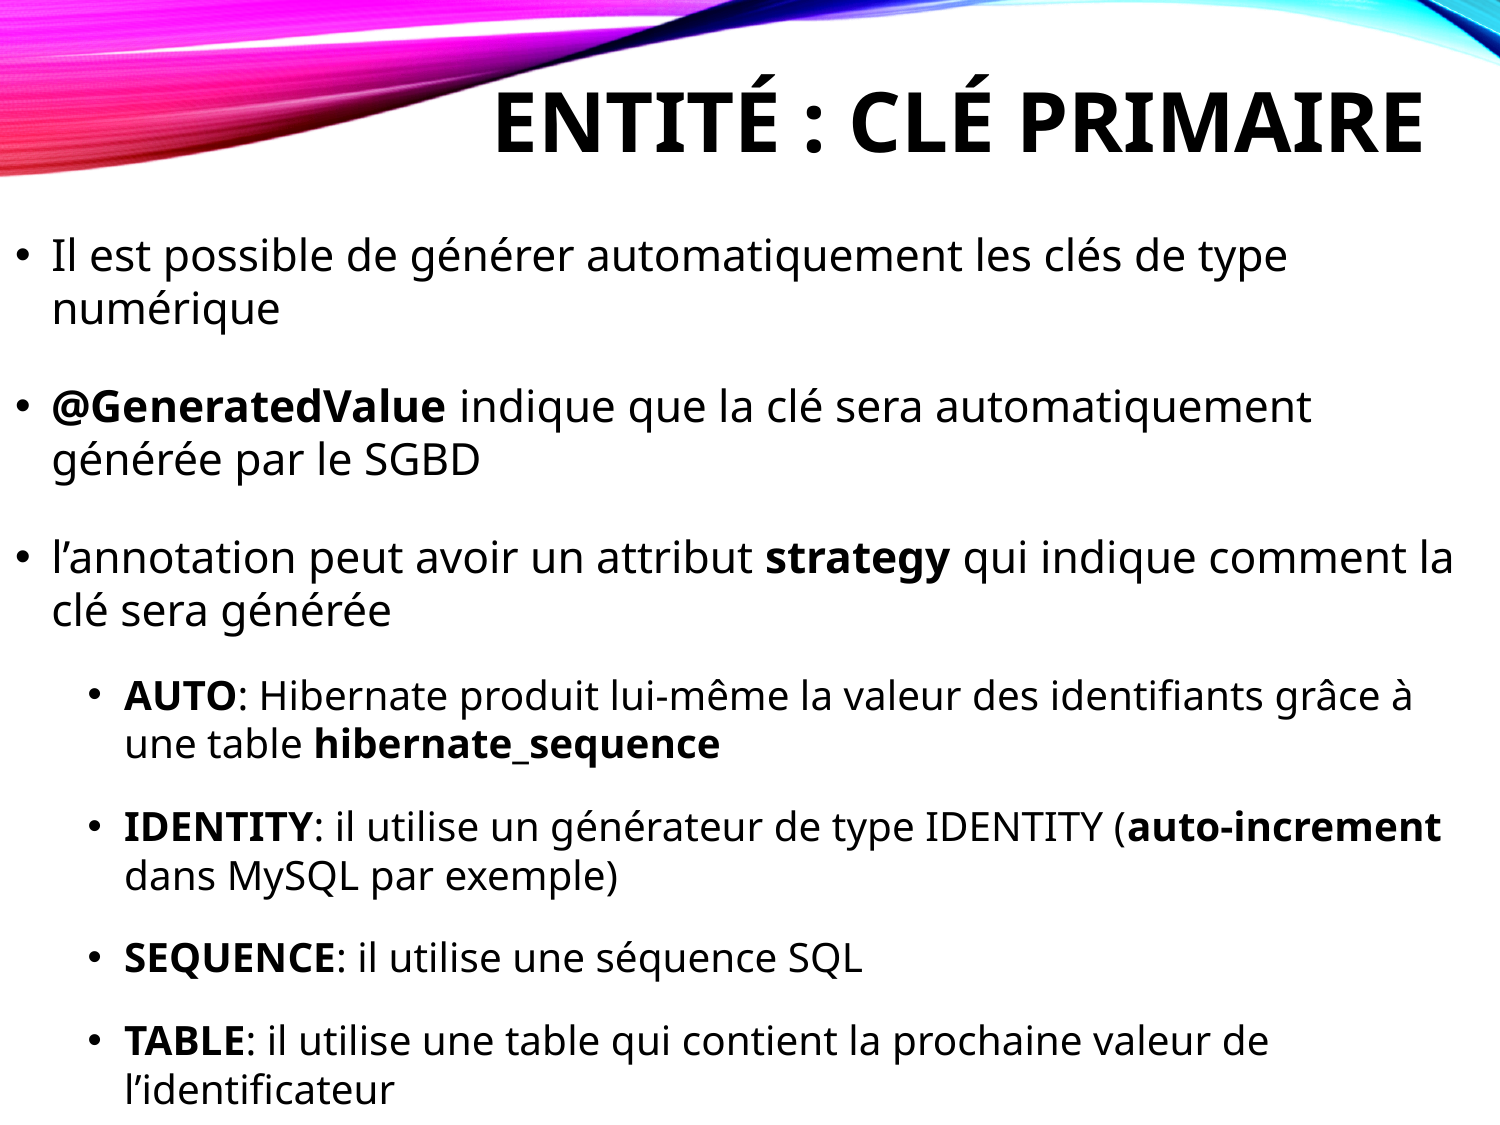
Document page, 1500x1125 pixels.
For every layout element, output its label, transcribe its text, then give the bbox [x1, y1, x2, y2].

list Il est possible de générer automatiquement les clés de type numérique @GeneratedValue indique que la clé sera automatiquement générée par le SGBD l’annotation peut avoir un attribut strategy qui indique comment la clé sera générée AUTO: Hibernate produit lui-même la valeur des identifiants grâce à une table hibernate_sequence IDENTITY: il utilise un générateur de type IDENTITY (auto-increment dans MySQL par exemple) SEQUENCE: il utilise une séquence SQL TABLE: il utilise une table qui contient la prochaine valeur de l’identificateur [0, 219, 1500, 1125]
title Entité : Clé primaire [395, 54, 1442, 197]
picture [0, 0, 1500, 178]
